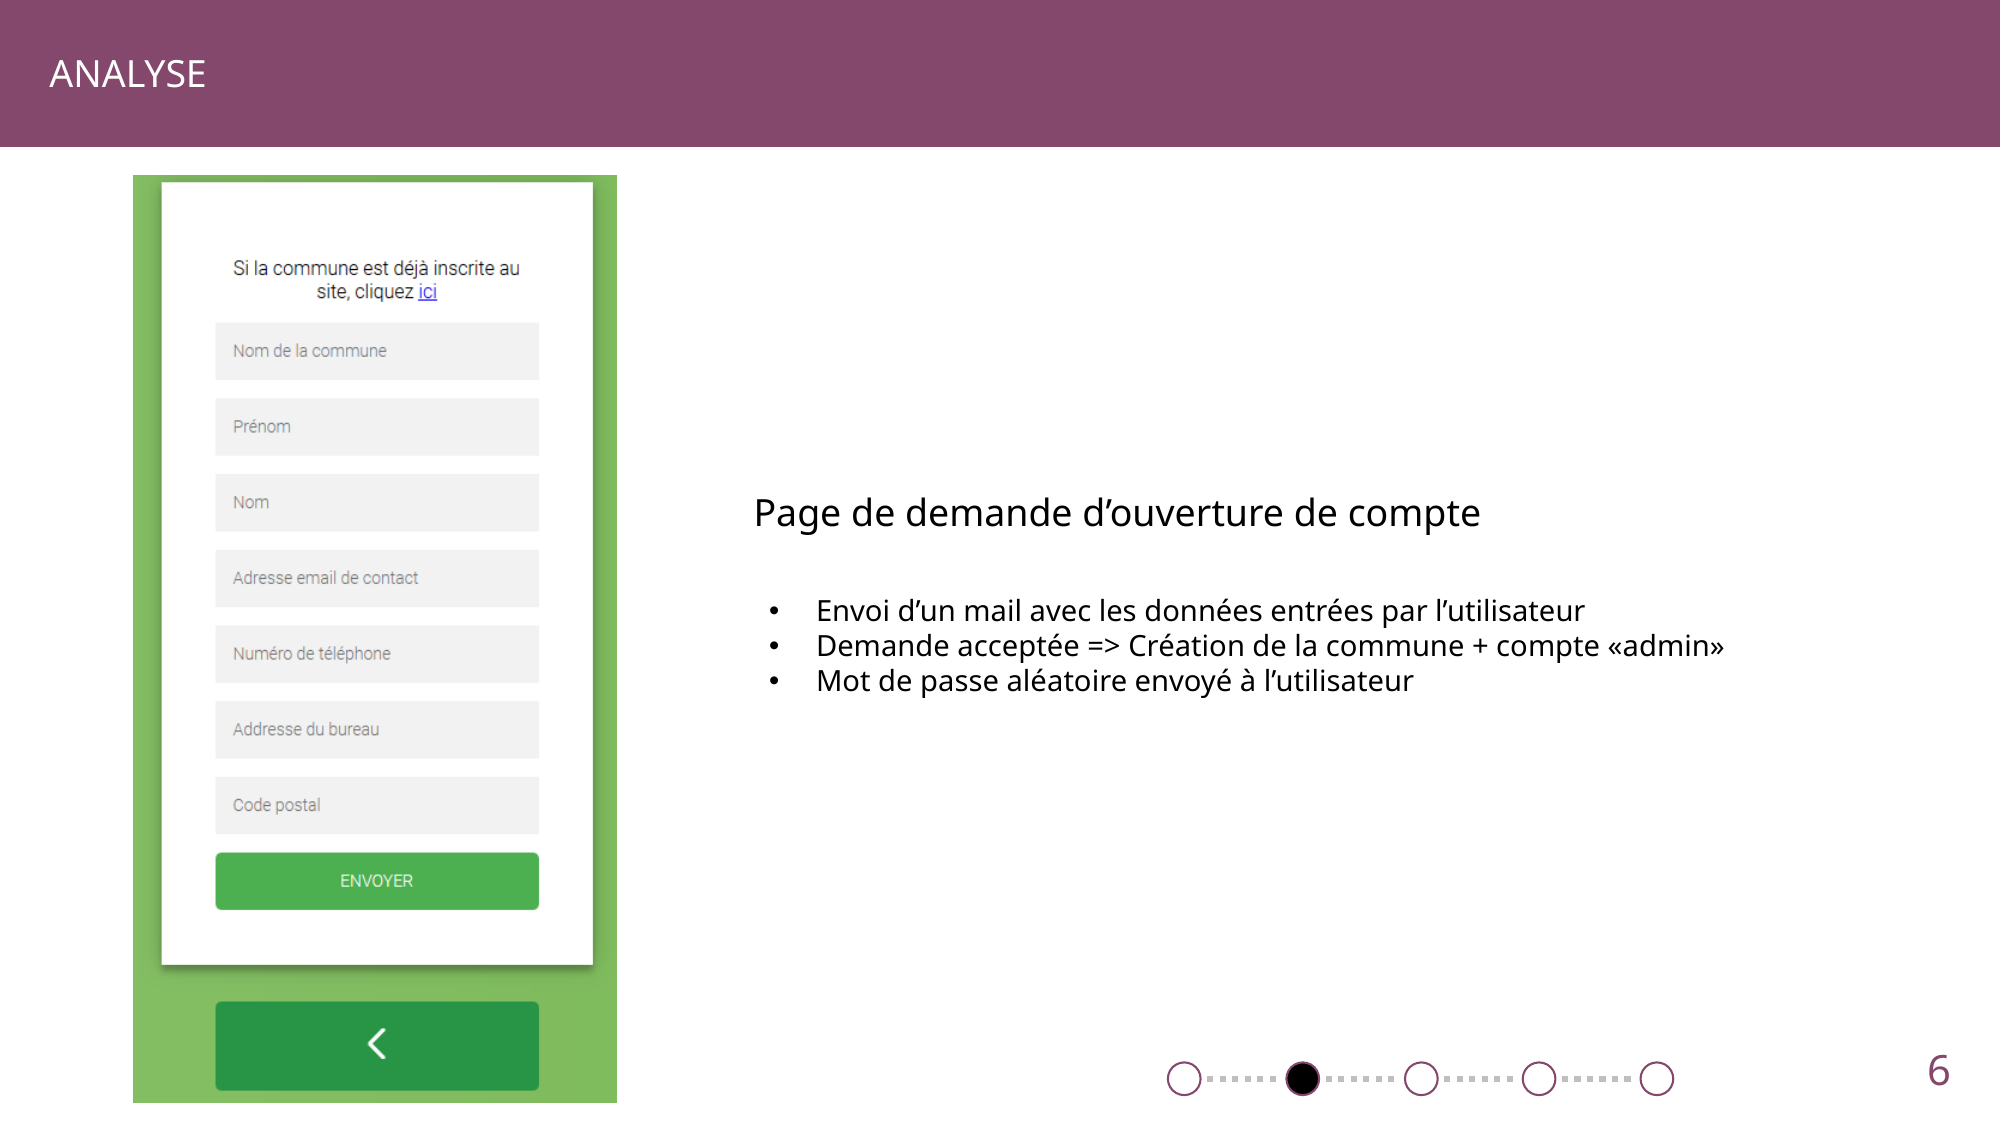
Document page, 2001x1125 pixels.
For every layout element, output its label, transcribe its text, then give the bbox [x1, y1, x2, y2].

text_box [1166, 1061, 1202, 1097]
text_box [1285, 1061, 1321, 1097]
text_box [0, 0, 2000, 147]
text_box [1403, 1061, 1439, 1097]
slide_number 6 [1823, 1042, 1967, 1103]
text_box [1639, 1061, 1675, 1097]
text_box [1521, 1061, 1557, 1097]
text_box Envoi d’un mail avec les données entrées par l’utilisateur Demande acceptée => Création de la commune + compte «admin» Mot de passe aléatoire envoyé à l’utilisateur [754, 585, 1789, 705]
text_box ANALYSE [34, 42, 222, 103]
text_box Page de demande d’ouverture de compte [738, 482, 1497, 542]
picture [133, 175, 617, 1103]
